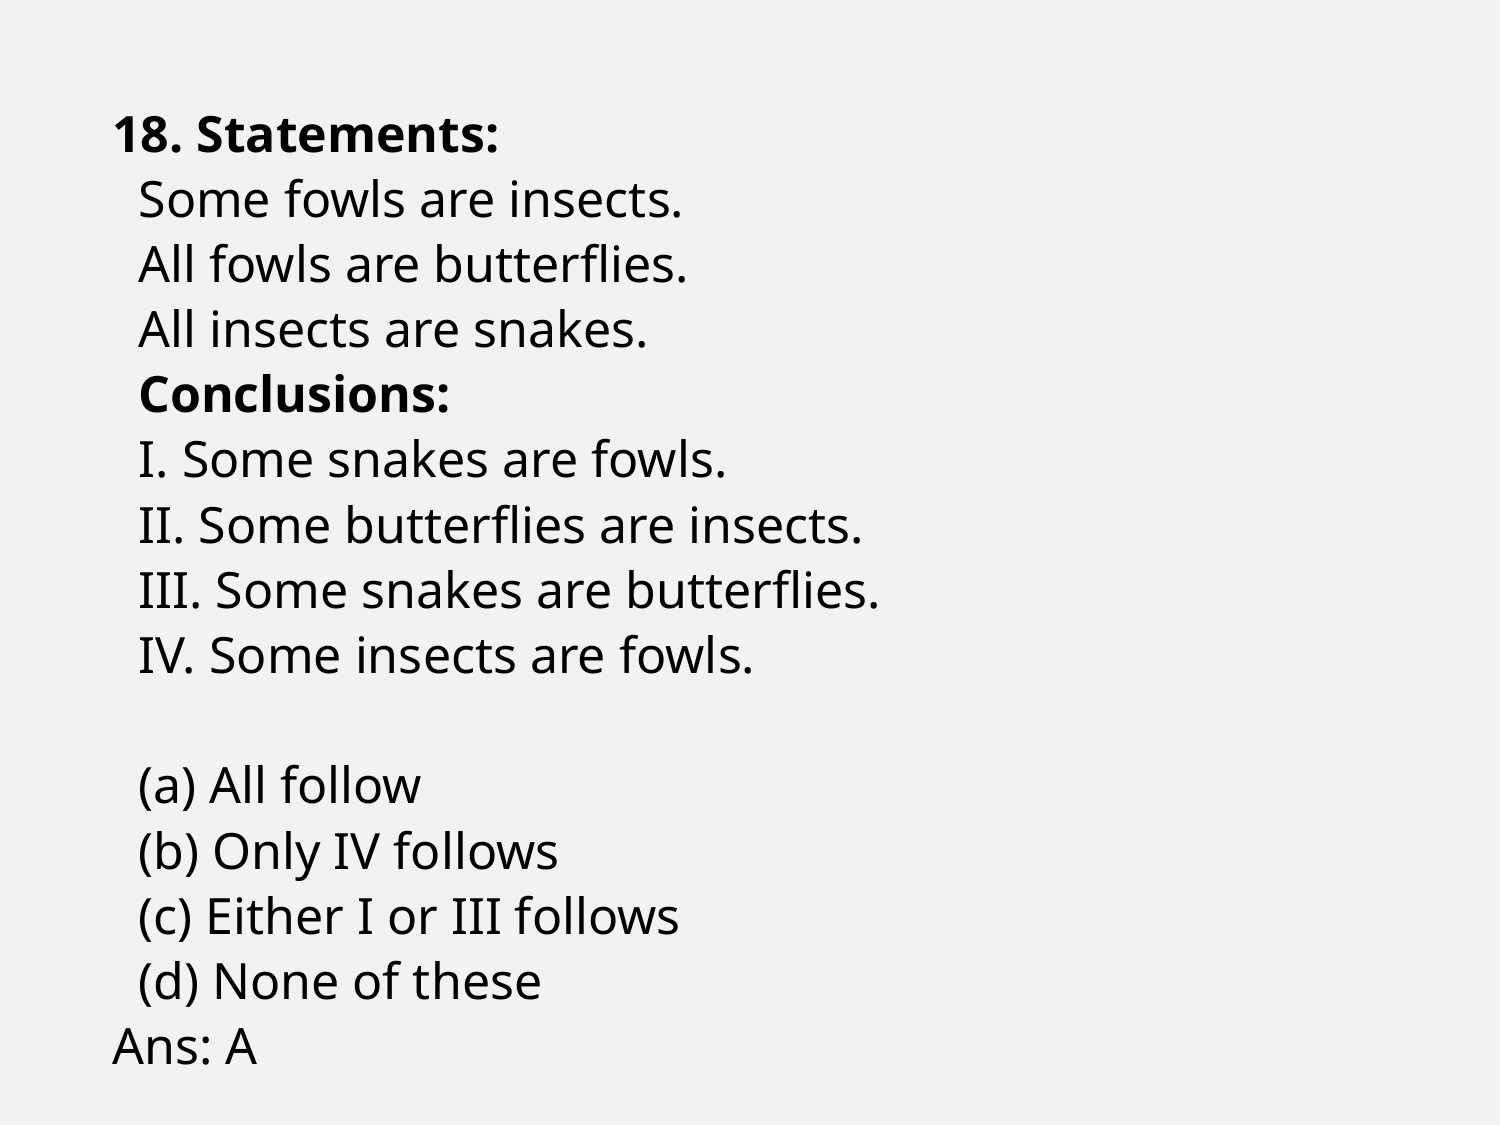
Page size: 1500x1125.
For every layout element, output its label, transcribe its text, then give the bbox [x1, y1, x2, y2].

list 18. Statements: Some fowls are insects. All fowls are butterflies. All insects are snakes. Conclusions: I. Some snakes are fowls. II. Some butterflies are insects. III. Some snakes are butterflies. IV. Some insects are fowls. (a) All follow (b) Only IV follows (c) Either I or III follows (d) None of these Ans: A [82, 86, 1426, 1125]
